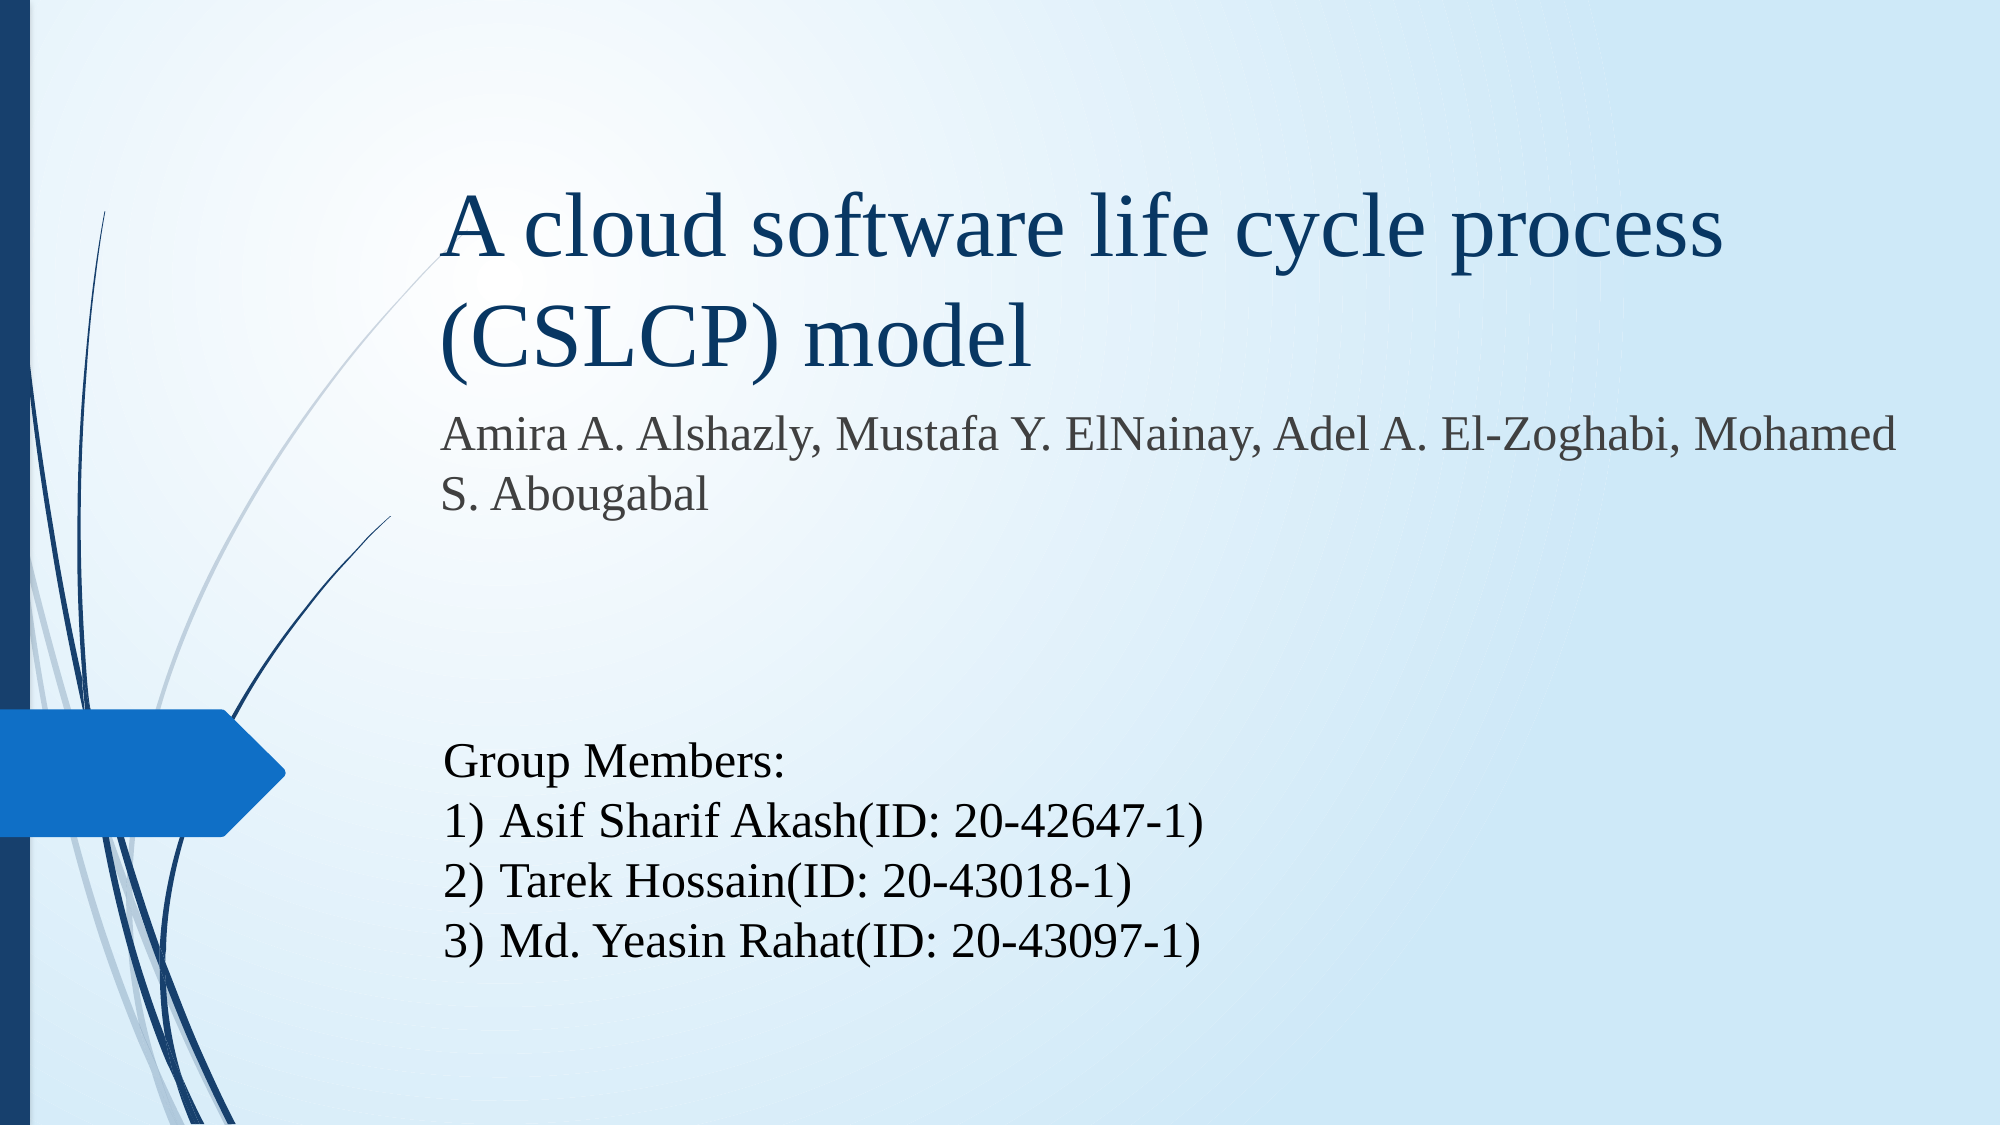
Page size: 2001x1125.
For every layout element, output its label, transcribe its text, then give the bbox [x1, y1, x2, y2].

title A cloud software life cycle process (CSLCP) model [424, 101, 1925, 392]
text_box Group Members: Asif Sharif Akash(ID: 20-42647-1) Tarek Hossain(ID: 20-43018-1) Md. Yeasin Rahat(ID: 20-43097-1) [428, 719, 1220, 975]
subtitle Amira A. Alshazly, Mustafa Y. ElNainay, Adel A. El-Zoghabi, Mohamed S. Abougabal [424, 392, 1925, 578]
